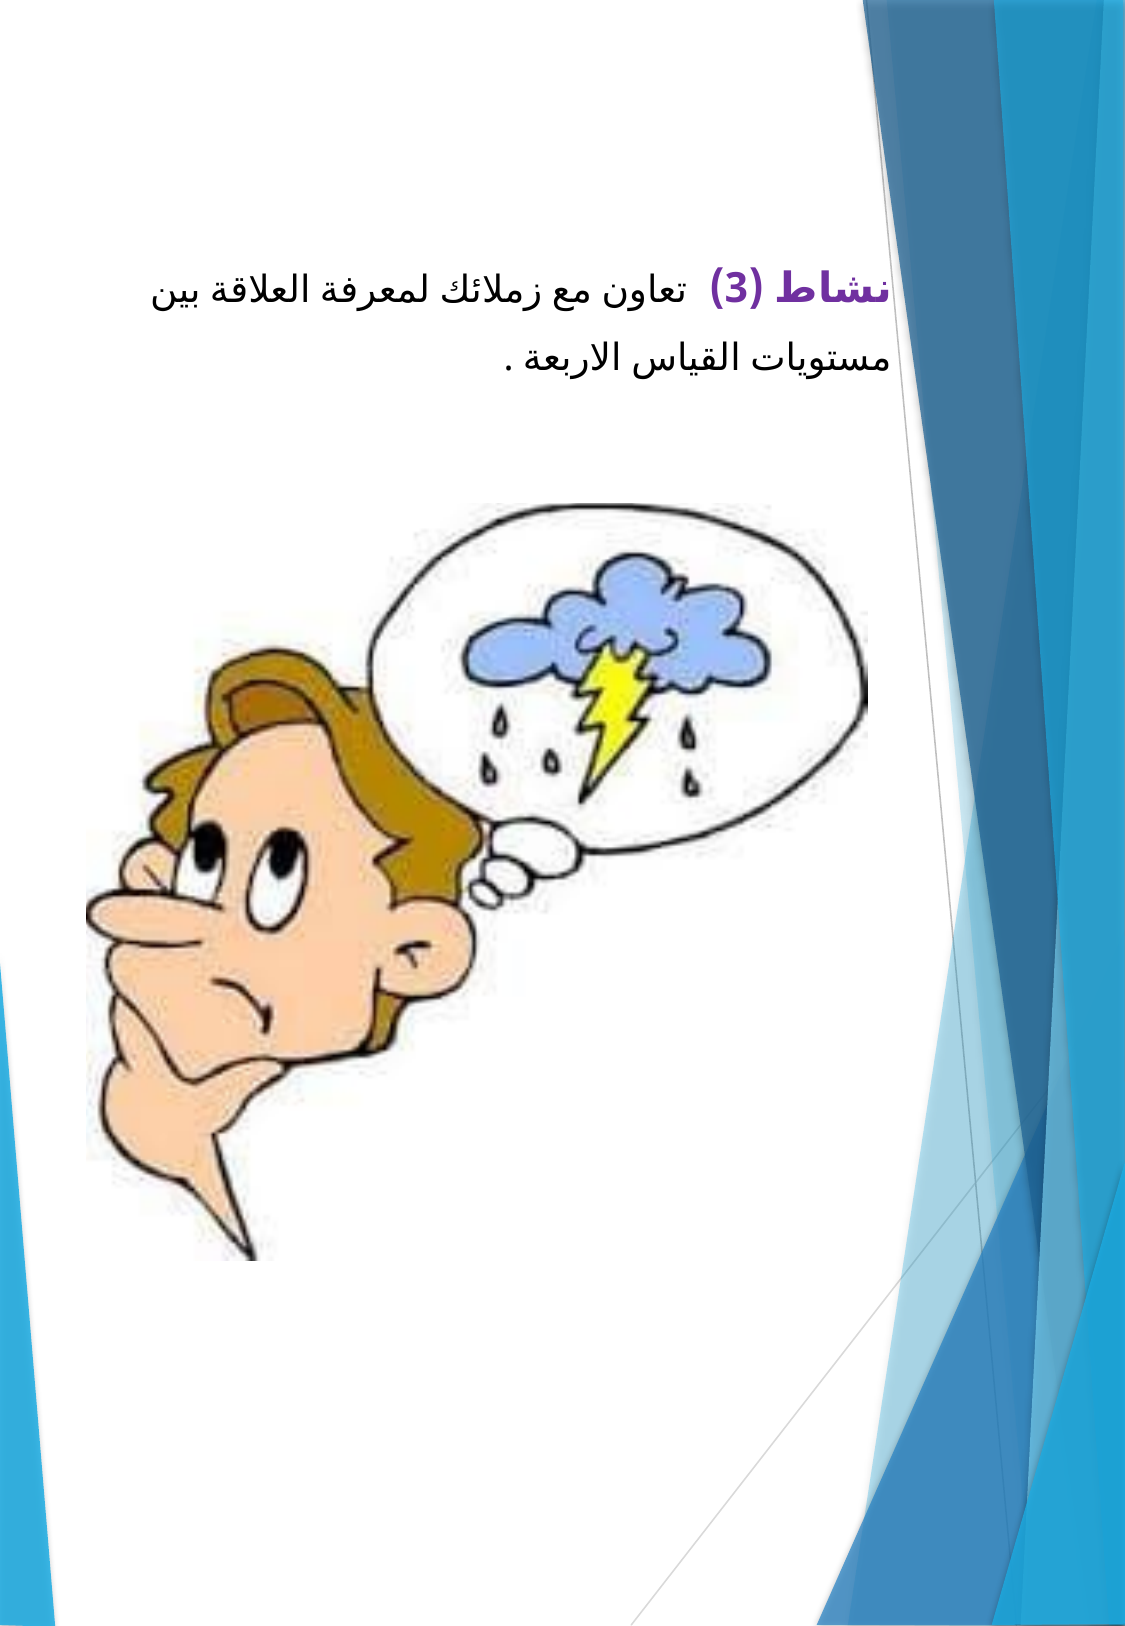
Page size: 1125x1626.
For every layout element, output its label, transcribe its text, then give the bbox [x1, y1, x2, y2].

picture [86, 503, 869, 1262]
text_box نشاط (3) تعاون مع زملائك لمعرفة العلاقة بين مستويات القياس الاربعة . [0, 228, 907, 454]
